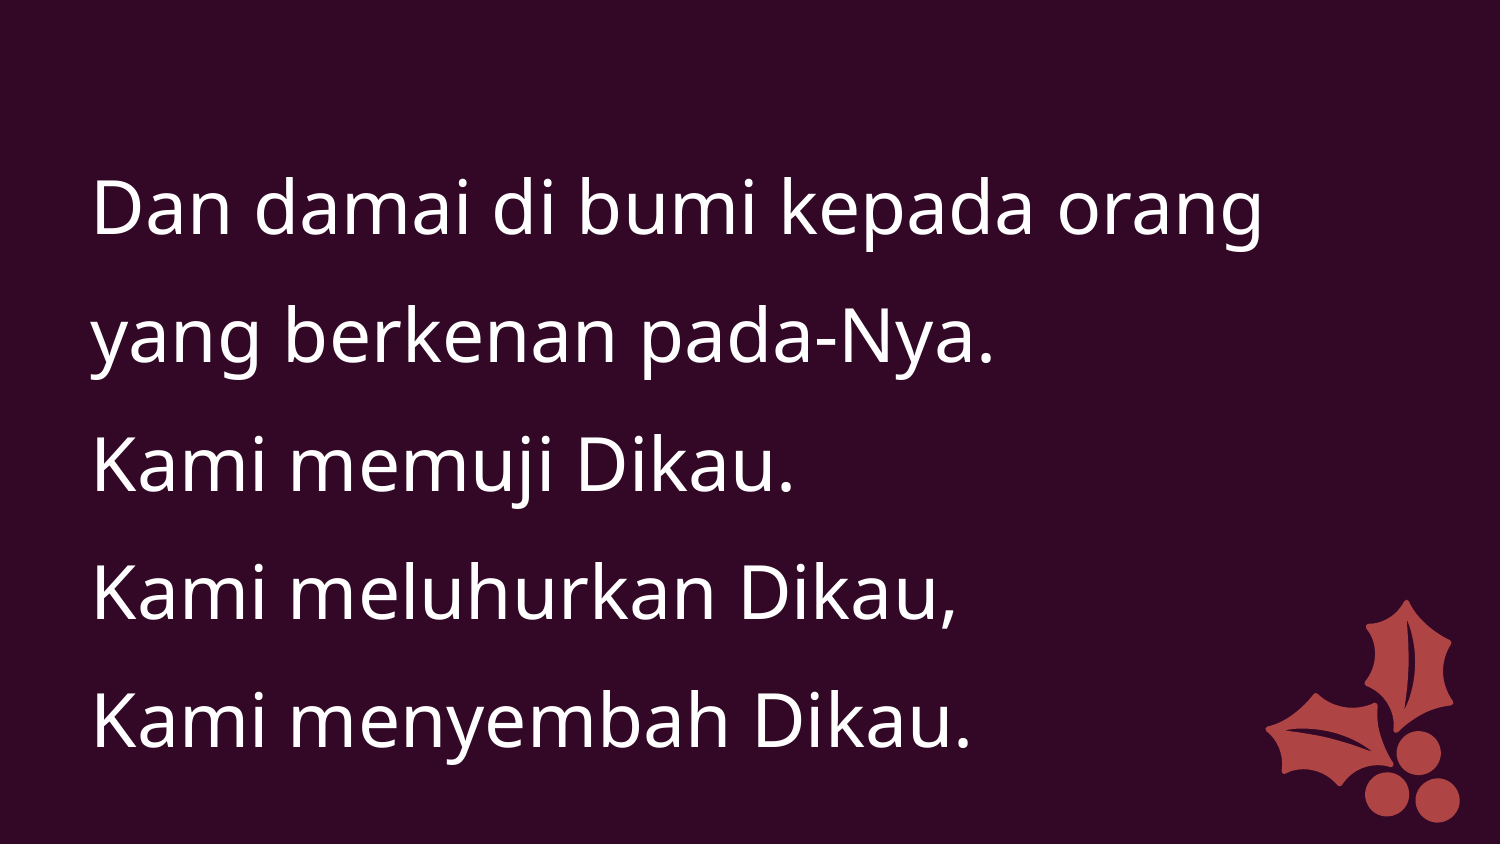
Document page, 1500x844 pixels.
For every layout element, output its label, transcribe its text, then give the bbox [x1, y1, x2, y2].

text_box Dan damai di bumi kepada orang yang berkenan pada-Nya. Kami memuji Dikau. Kami meluhurkan Dikau, Kami menyembah Dikau. [50, 130, 1478, 755]
